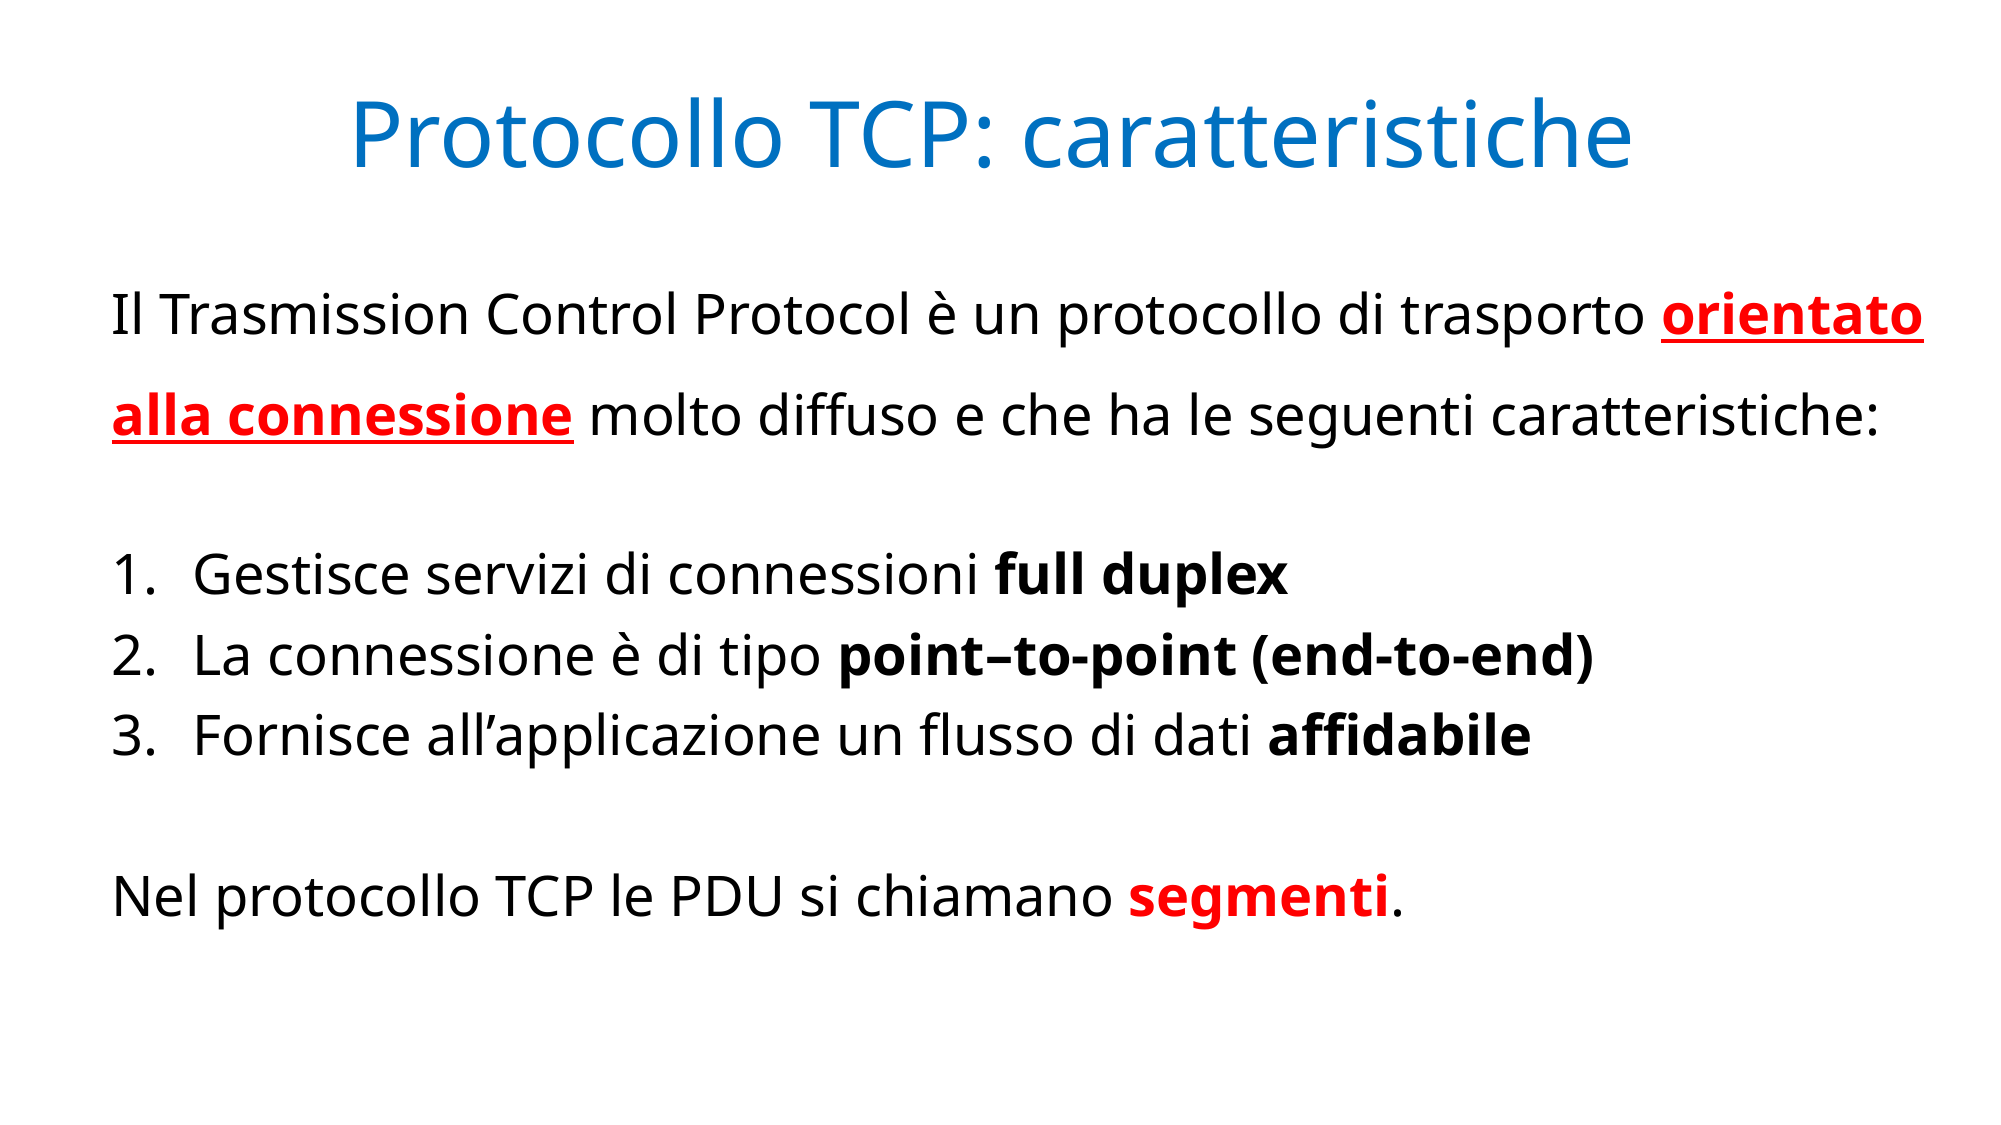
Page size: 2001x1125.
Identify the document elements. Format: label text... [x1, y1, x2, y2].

title Protocollo TCP: caratteristiche [96, 47, 1889, 228]
list Il Trasmission Control Protocol è un protocollo di trasporto orientato alla connessione molto diffuso e che ha le seguenti caratteristiche: Gestisce servizi di connessioni full duplex La connessione è di tipo point–to-point (end-to-end) Fornisce all’applicazione un flusso di dati affidabile Nel protocollo TCP le PDU si chiamano segmenti. [96, 237, 1949, 1020]
